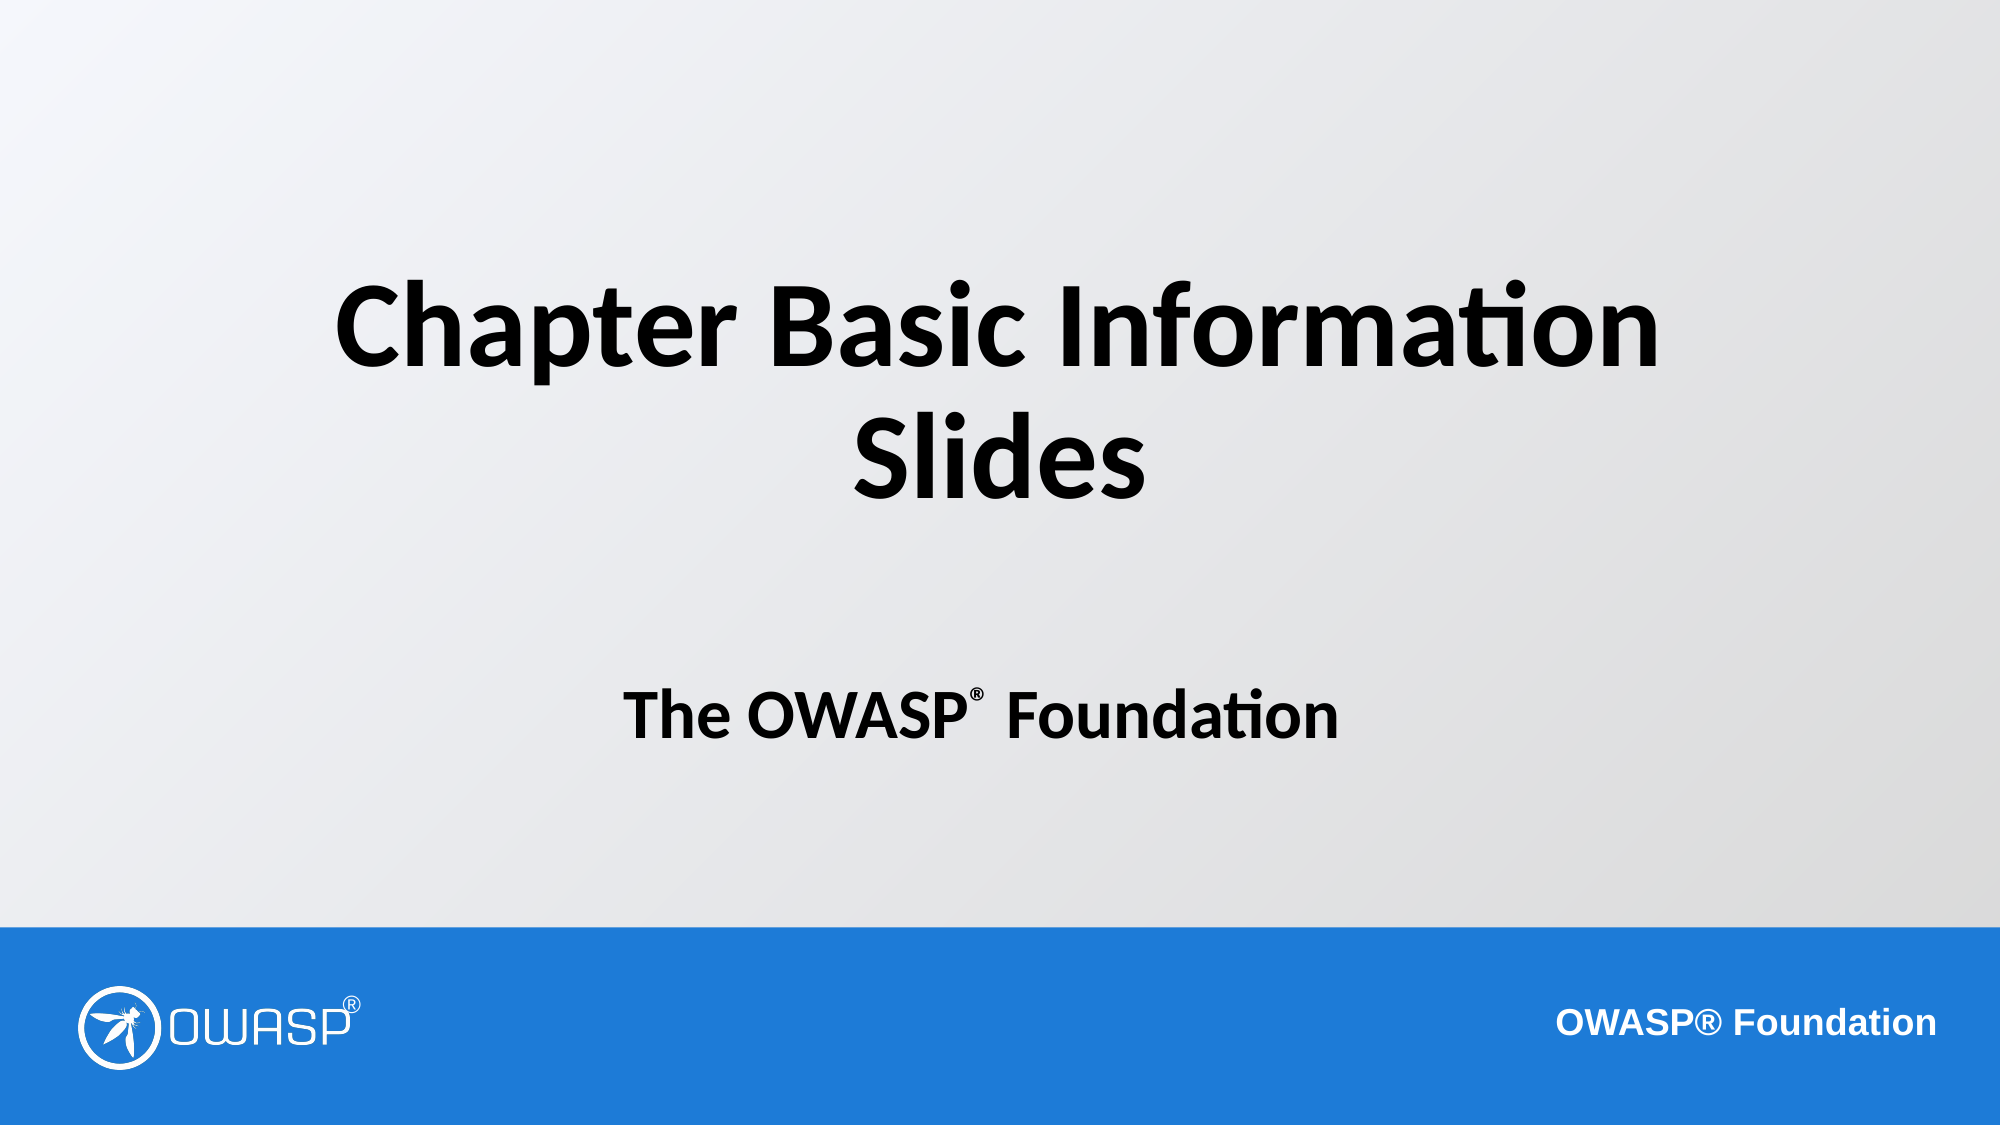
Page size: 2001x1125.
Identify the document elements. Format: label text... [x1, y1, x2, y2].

subtitle The OWASP® Foundation [143, 664, 1821, 888]
title Chapter Basic Information Slides [161, 158, 1839, 533]
picture [78, 986, 350, 1070]
